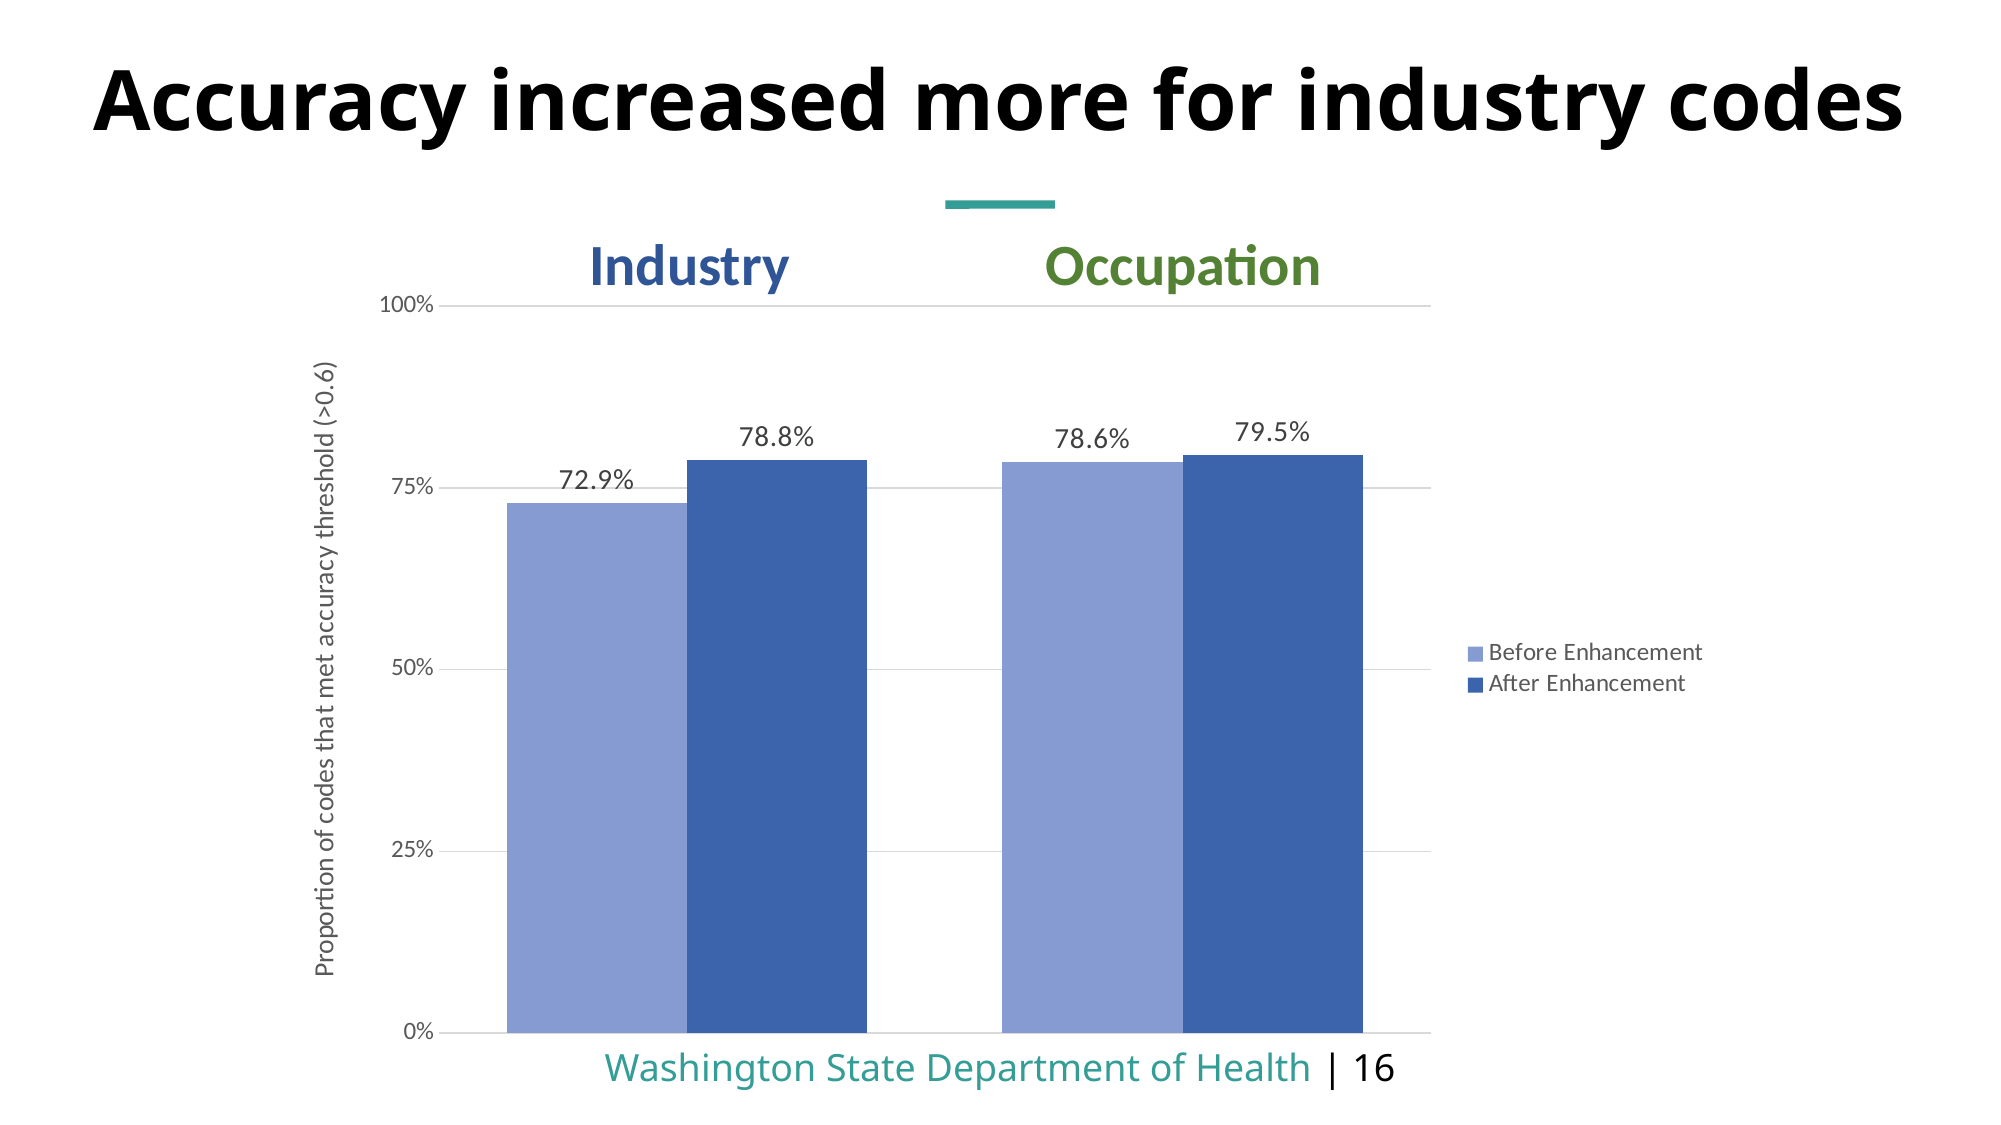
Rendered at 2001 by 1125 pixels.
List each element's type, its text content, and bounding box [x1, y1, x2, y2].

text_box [276, 219, 1724, 1062]
title Accuracy increased more for industry codes [70, 63, 1930, 143]
